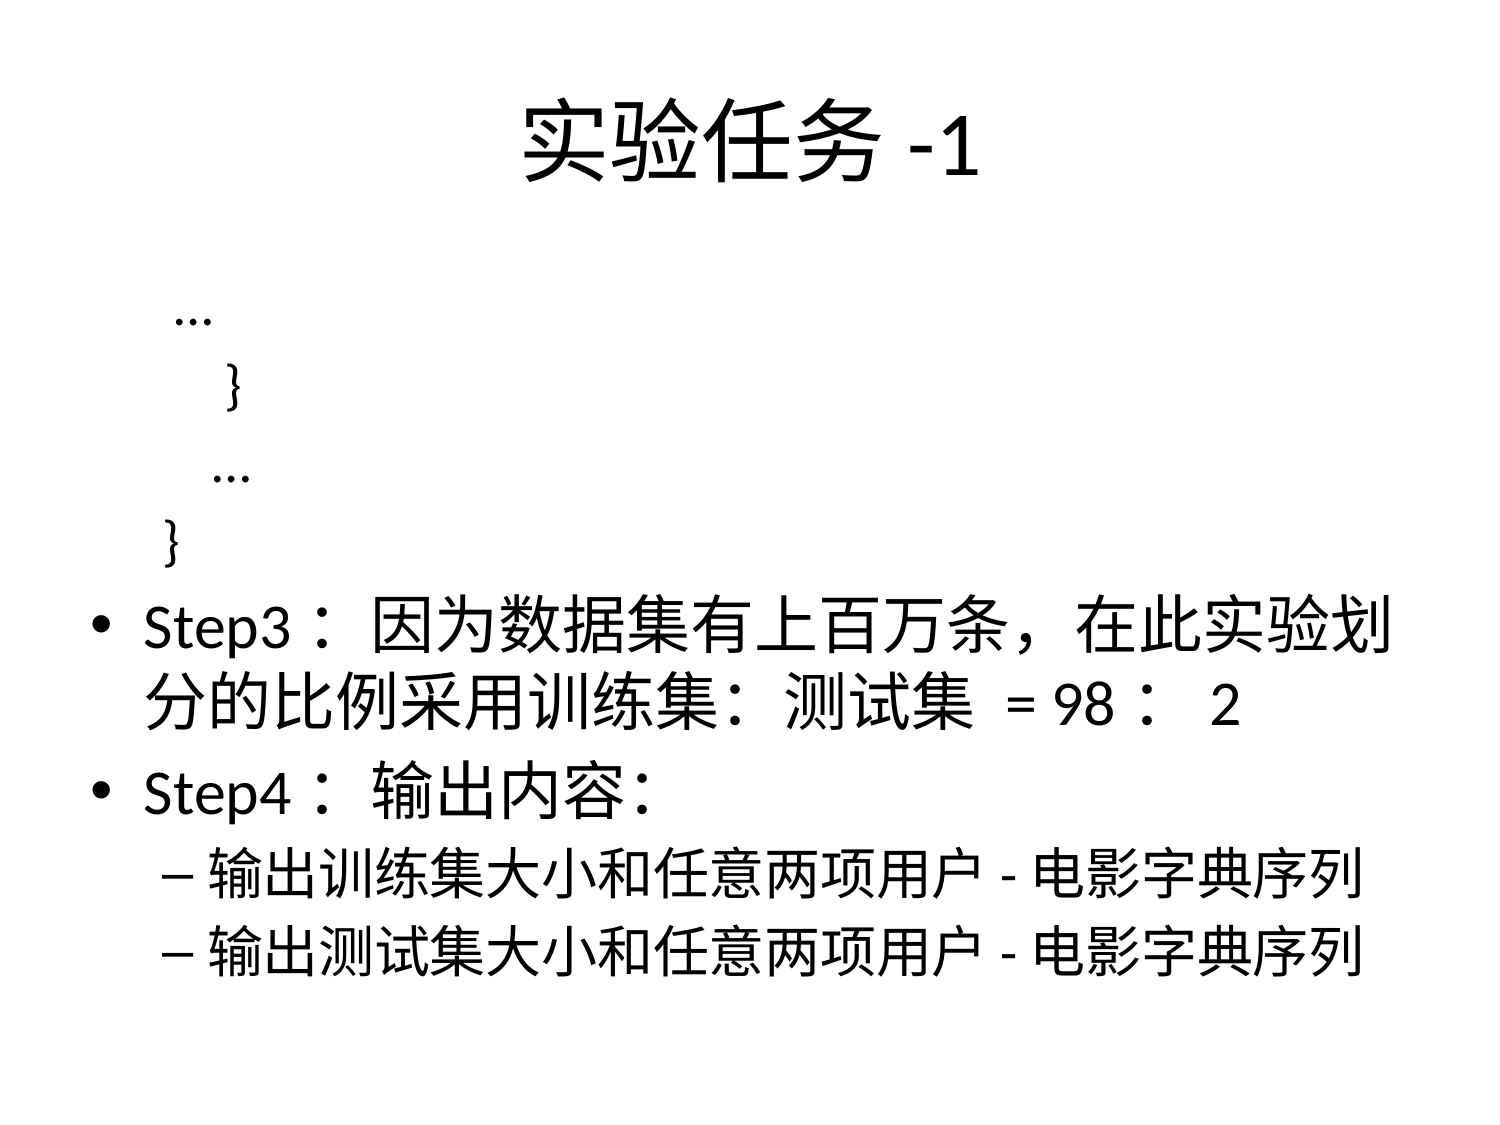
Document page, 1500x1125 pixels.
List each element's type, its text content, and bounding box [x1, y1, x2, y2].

title 实验任务-1 [75, 45, 1425, 233]
list … } … } Step3：因为数据集有上百万条，在此实验划分的比例采用训练集：测试集 = 98：2 Step4：输出内容： 输出训练集大小和任意两项用户-电影字典序列 输出测试集大小和任意两项用户-电影字典序列 [75, 262, 1425, 1005]
